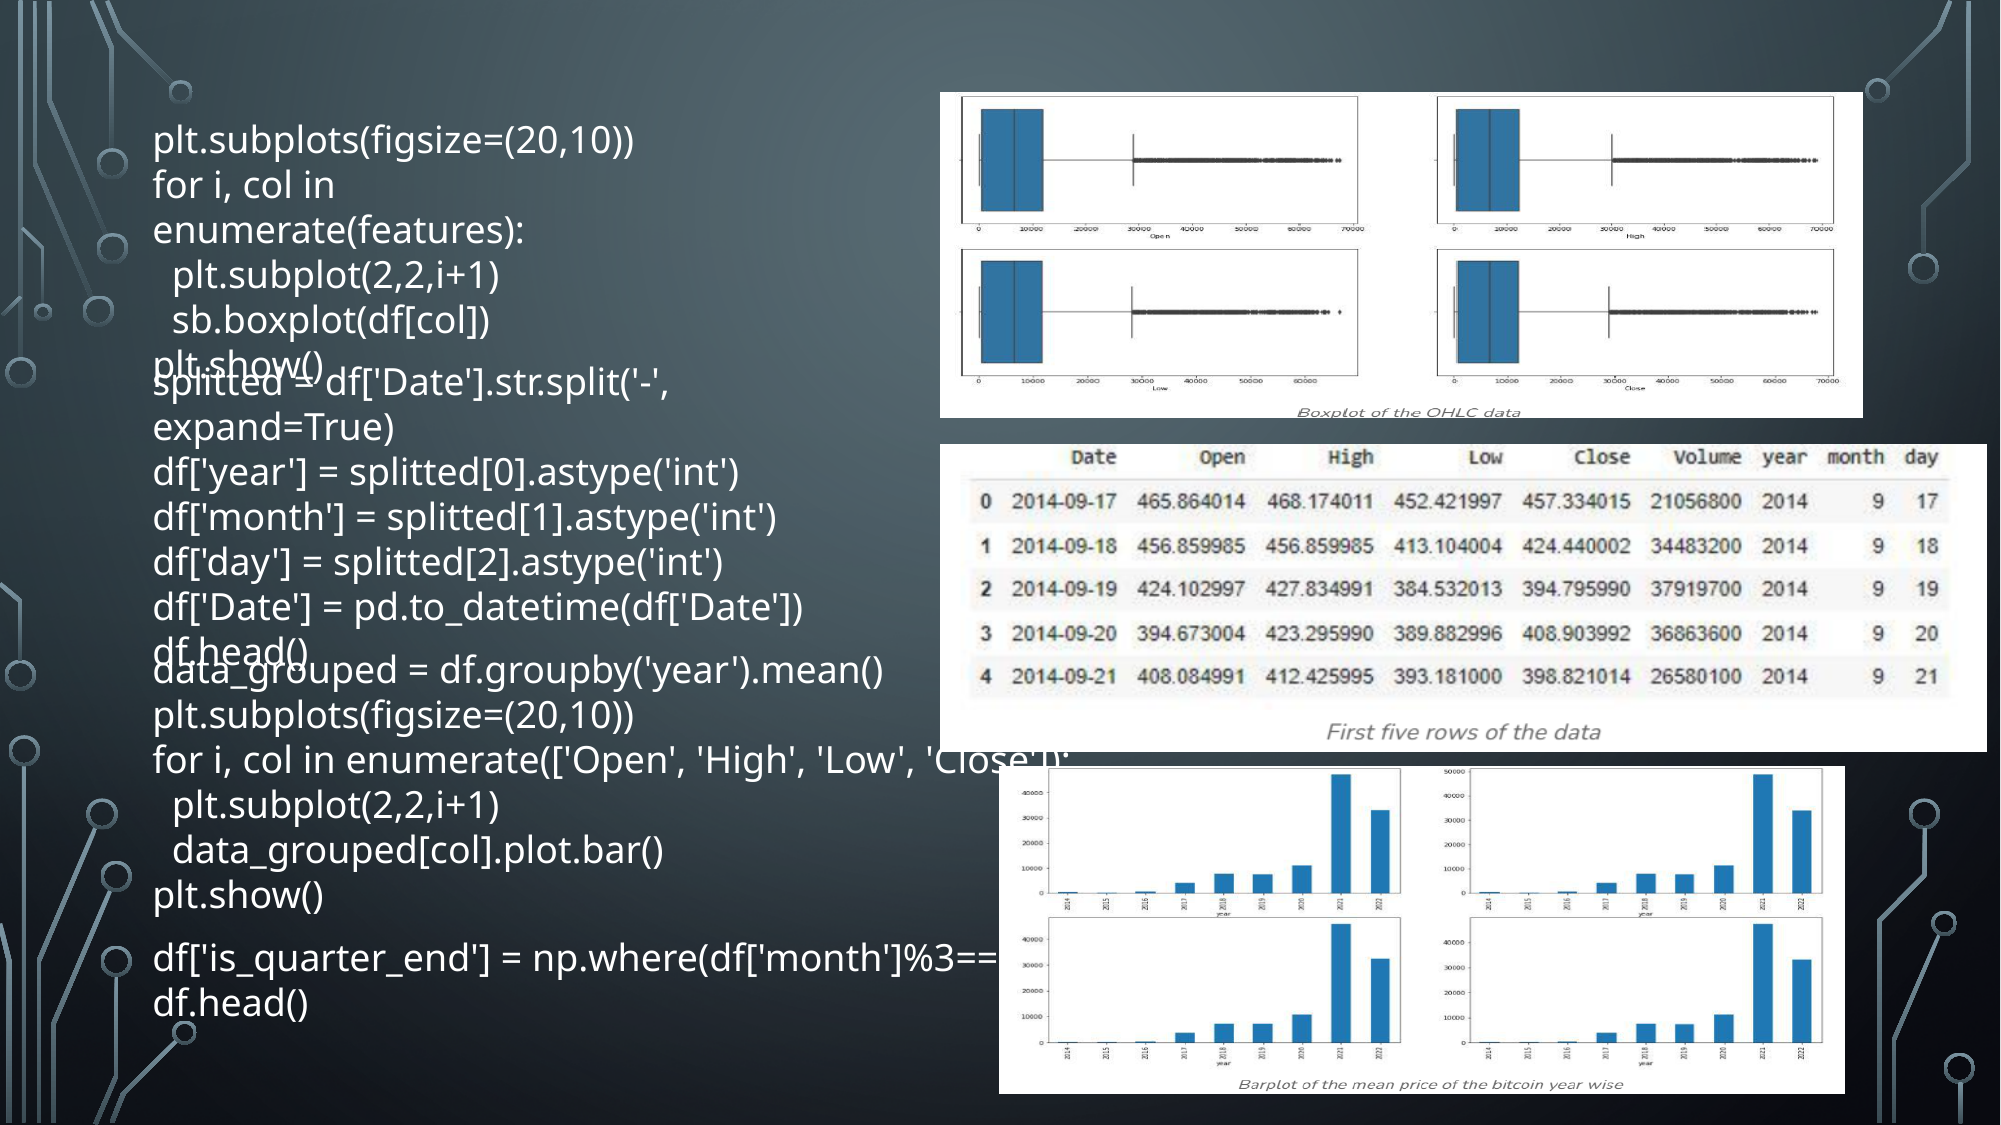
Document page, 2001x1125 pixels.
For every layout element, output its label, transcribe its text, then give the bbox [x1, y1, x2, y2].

picture [940, 92, 1863, 418]
text_box df['is_quarter_end'] = np.where(df['month']%3==0,1,0) df.head() [137, 926, 999, 1031]
picture [940, 444, 1987, 752]
text_box data_grouped = df.groupby('year').mean() plt.subplots(figsize=(20,10)) for i, col in enumerate(['Open', 'High', 'Low', 'Close']): plt.subplot(2,2,i+1) data_grouped[col].plot.bar() plt.show() [137, 638, 1139, 924]
text_box splitted = df['Date'].str.split('-', expand=True) df['year'] = splitted[0].astype('int') df['month'] = splitted[1].astype('int') df['day'] = splitted[2].astype('int') df['Date'] = pd.to_datetime(df['Date']) df.head() [137, 350, 854, 638]
picture [999, 766, 1846, 1094]
text_box plt.subplots(figsize=(20,10)) for i, col in enumerate(features): plt.subplot(2,2,i+1) sb.boxplot(df[col]) plt.show() [137, 108, 683, 350]
